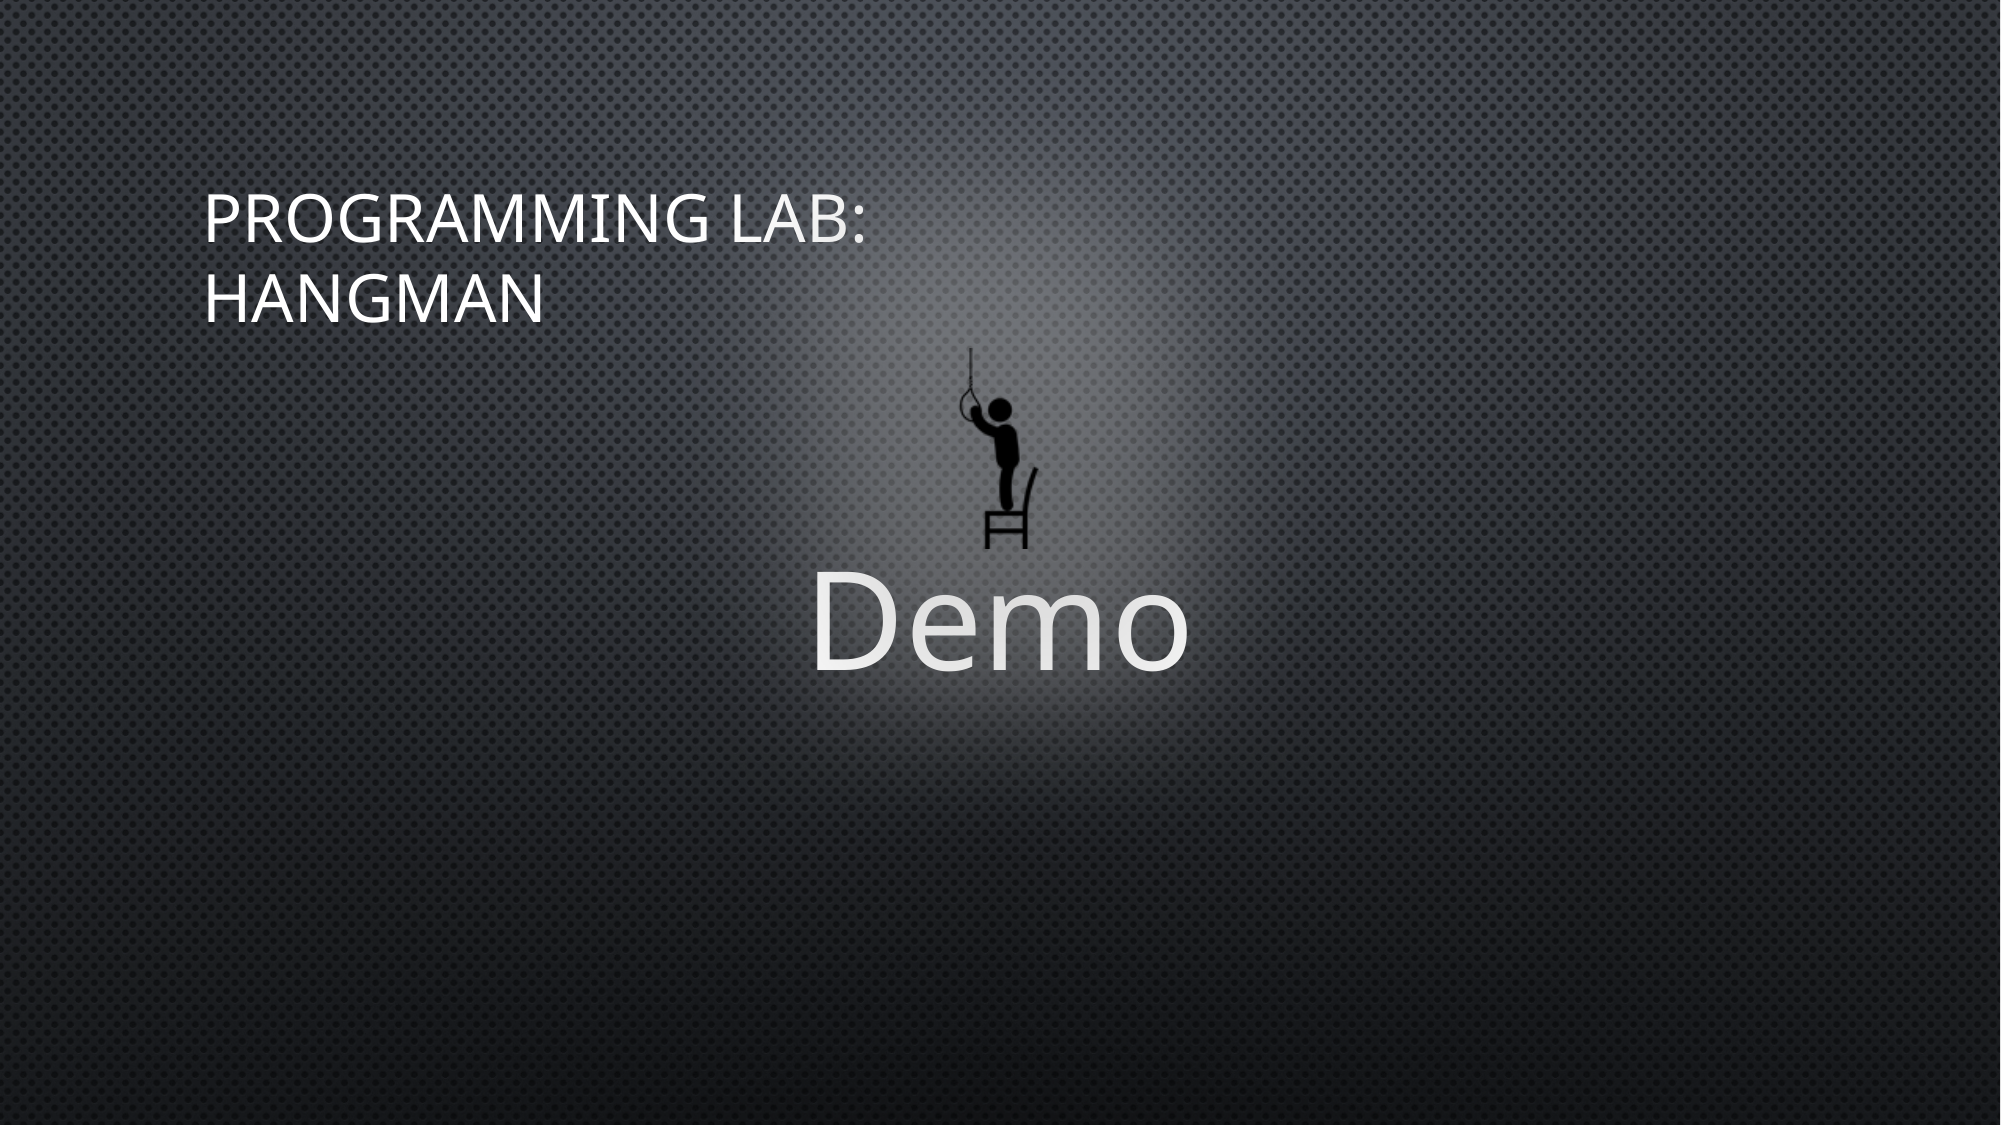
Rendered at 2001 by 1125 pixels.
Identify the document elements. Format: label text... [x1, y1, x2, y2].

title Programming lab: Hangman [187, 99, 1813, 413]
list Demo [165, 426, 1834, 804]
picture [899, 348, 1100, 550]
